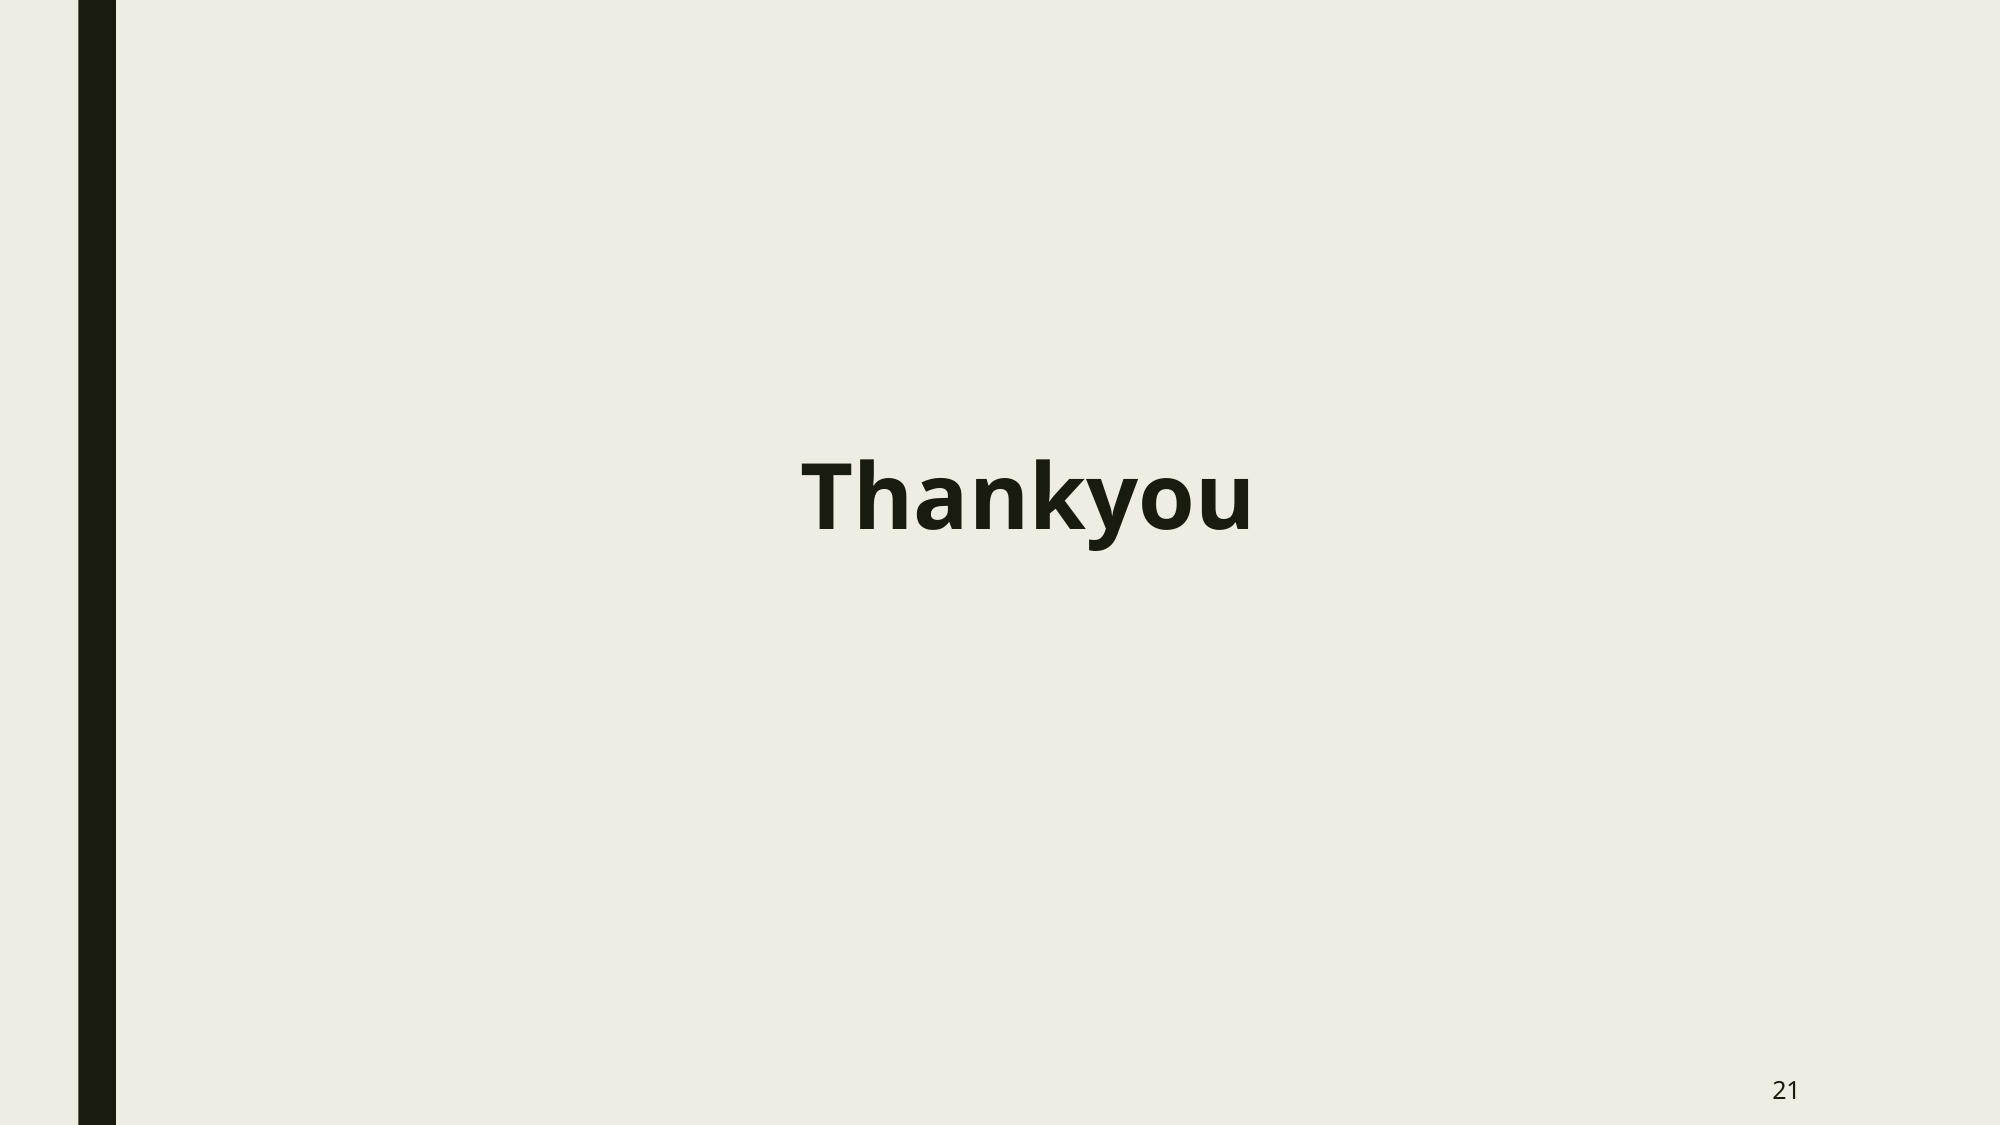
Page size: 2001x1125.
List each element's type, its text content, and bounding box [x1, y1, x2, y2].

slide_number 21 [1553, 1058, 1816, 1125]
title Thankyou [240, 444, 1816, 564]
